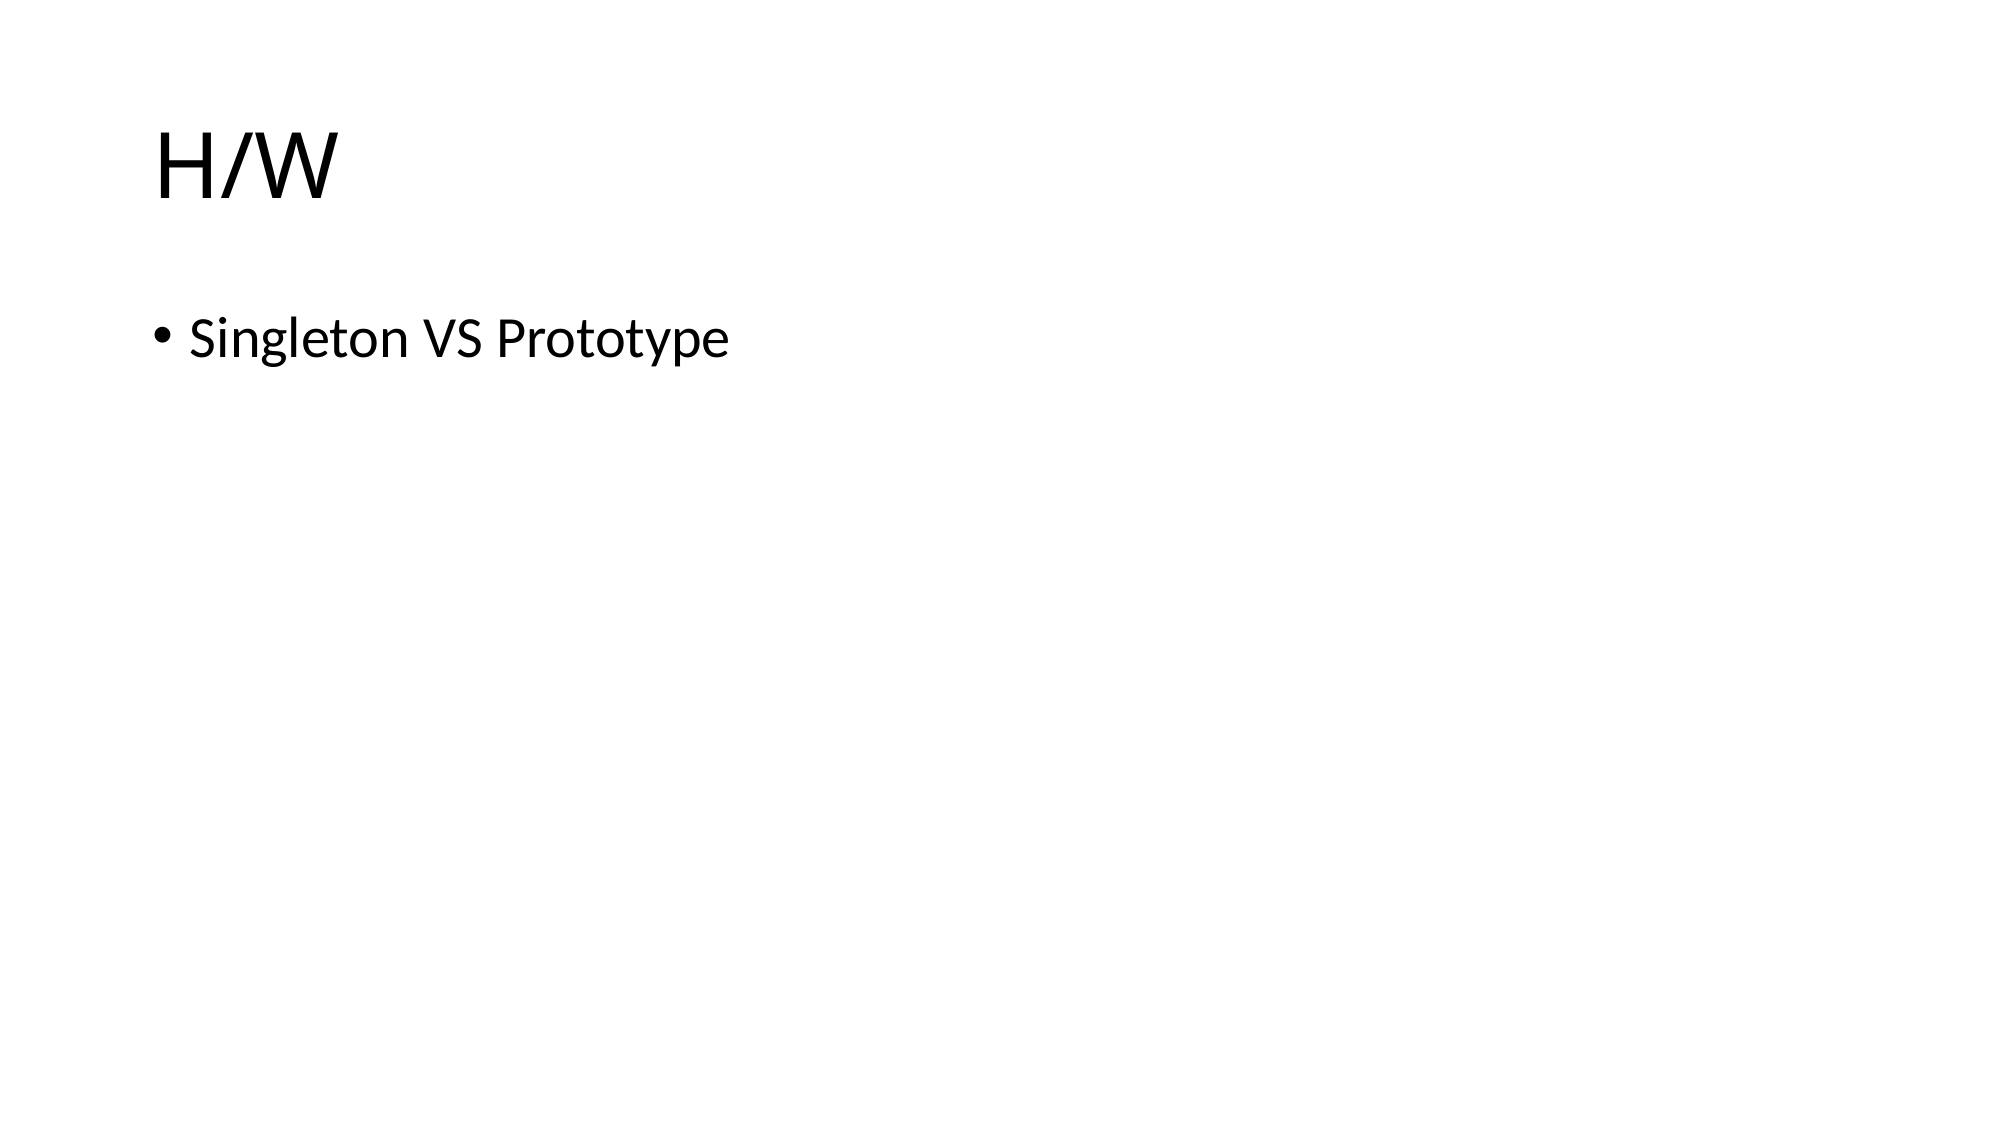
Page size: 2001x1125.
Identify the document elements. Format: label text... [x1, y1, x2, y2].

list Singleton VS Prototype [137, 299, 1863, 1014]
title H/W [137, 59, 1863, 278]
